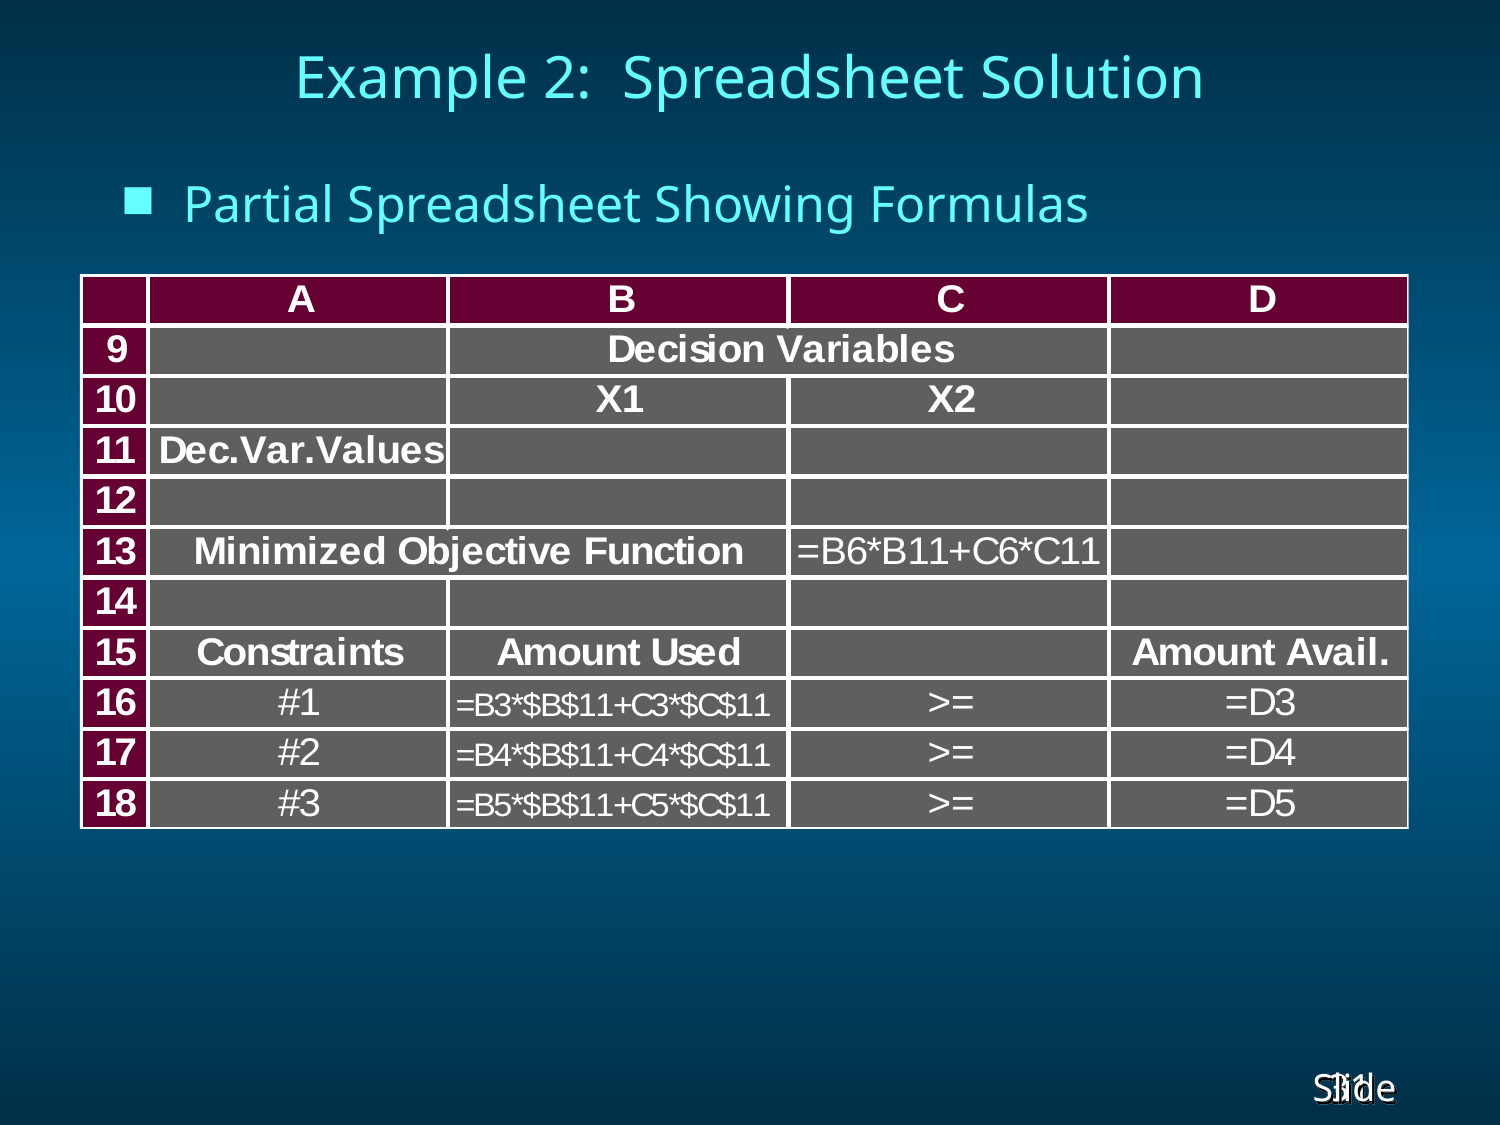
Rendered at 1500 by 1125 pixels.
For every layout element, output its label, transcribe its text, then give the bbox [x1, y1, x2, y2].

list Partial Spreadsheet Showing Formulas [112, 165, 1429, 993]
title Example 2: Spreadsheet Solution [112, 8, 1388, 143]
picture [80, 275, 1408, 828]
